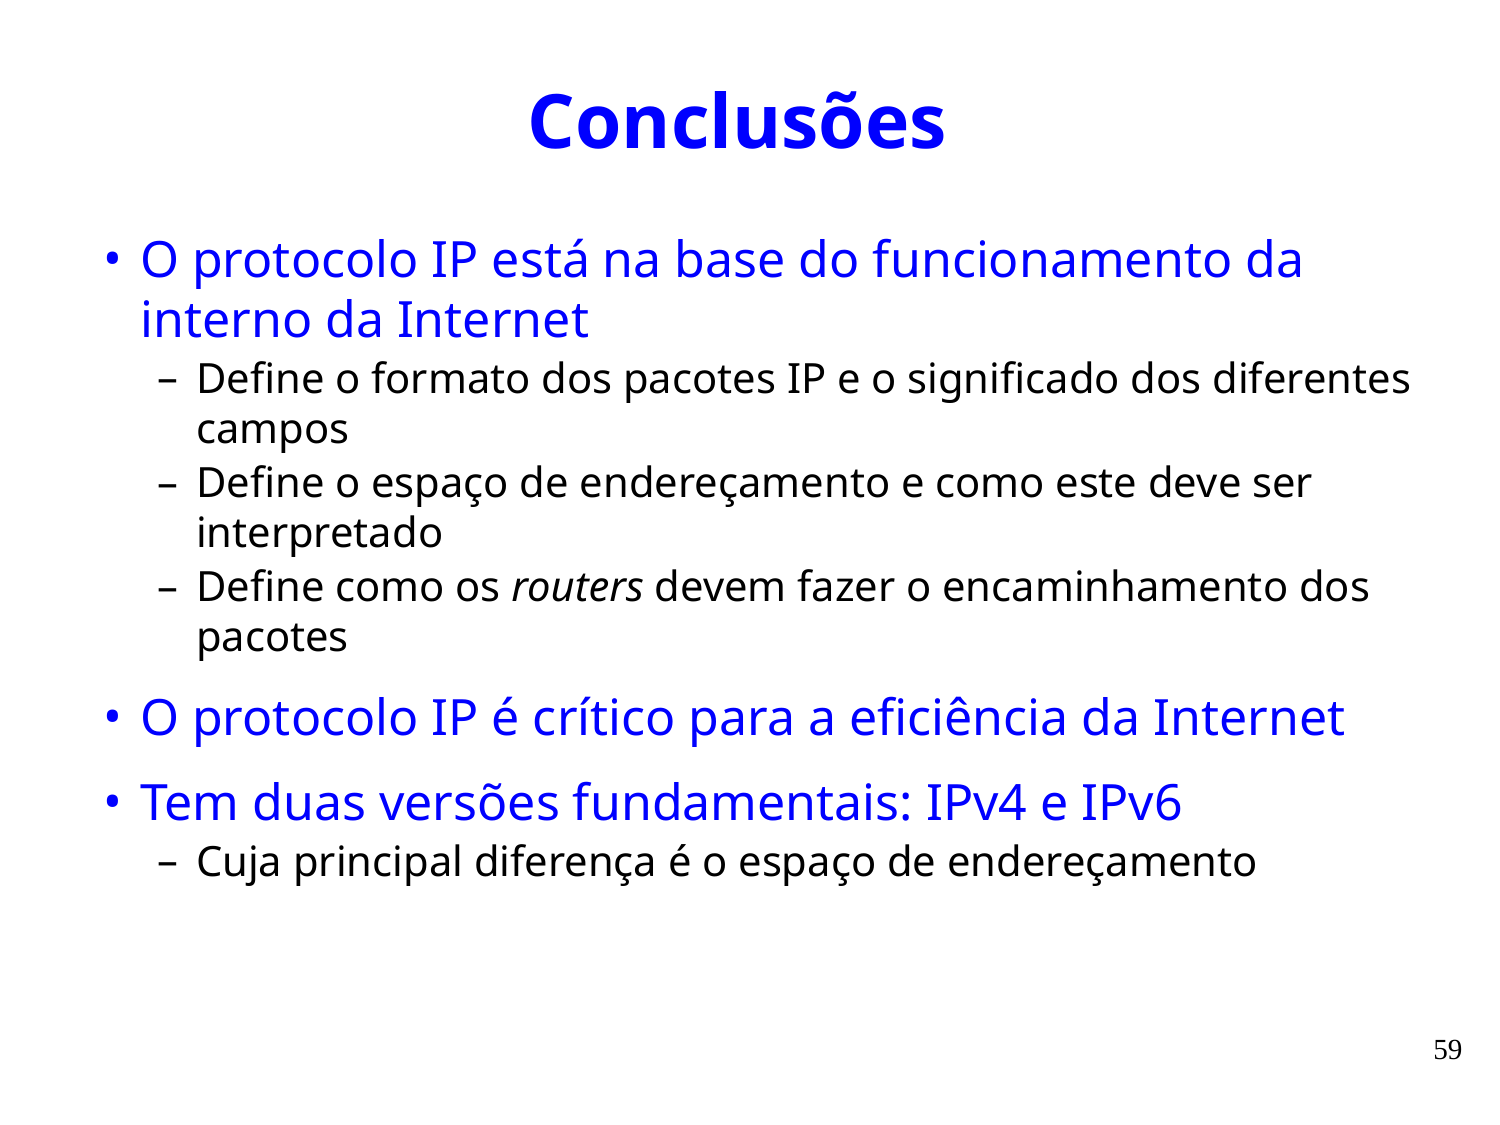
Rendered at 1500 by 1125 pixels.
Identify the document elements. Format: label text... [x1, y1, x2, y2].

slide_number 59 [1127, 1023, 1478, 1102]
list O protocolo IP está na base do funcionamento da interno da Internet Define o formato dos pacotes IP e o significado dos diferentes campos Define o espaço de endereçamento e como este deve ser interpretado Define como os routers devem fazer o encaminhamento dos pacotes O protocolo IP é crítico para a eficiência da Internet Tem duas versões fundamentais: IPv4 e IPv6 Cuja principal diferença é o espaço de endereçamento [88, 220, 1439, 988]
title Conclusões [50, 62, 1425, 175]
